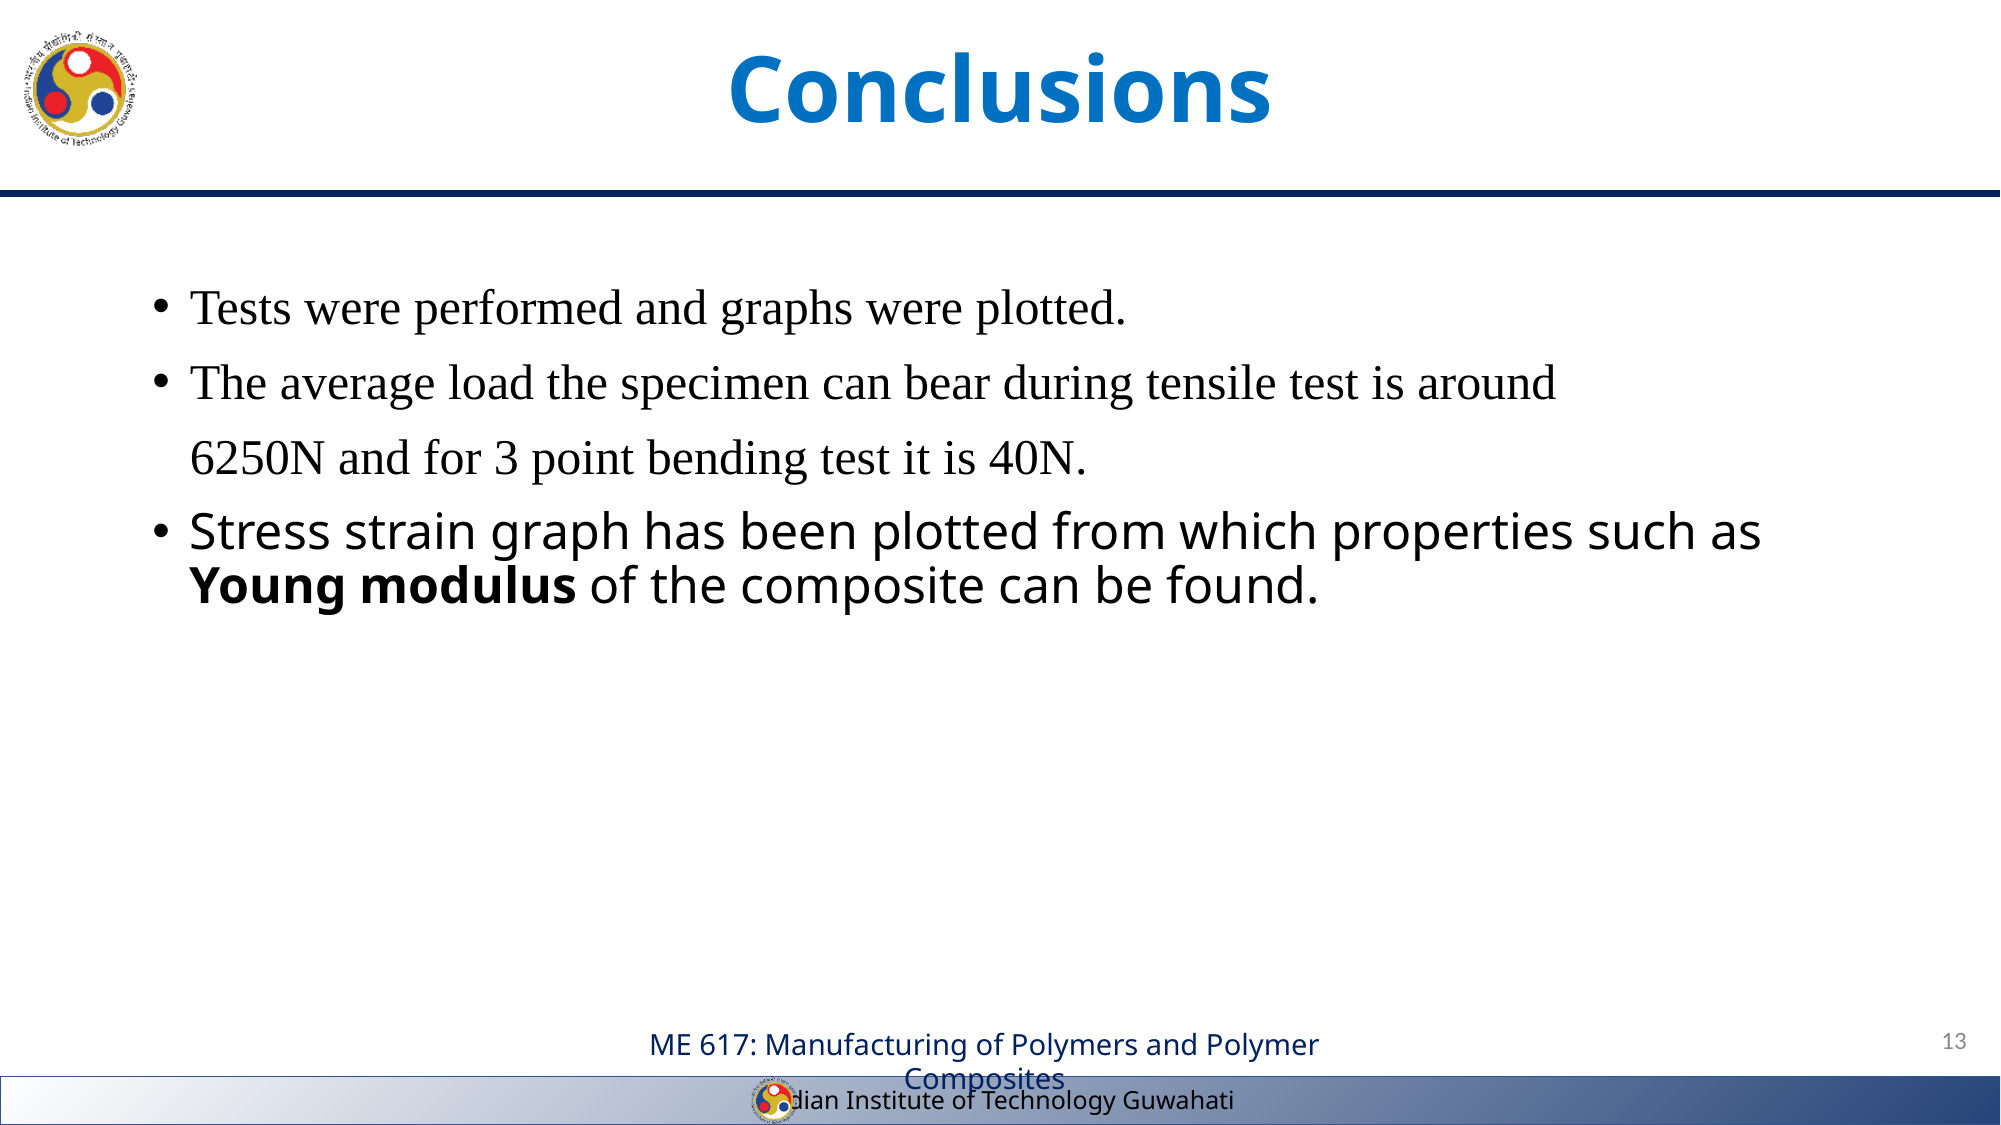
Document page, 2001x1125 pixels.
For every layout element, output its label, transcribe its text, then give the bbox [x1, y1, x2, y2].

picture [20, 30, 138, 149]
title Conclusions [137, 36, 1863, 155]
slide_number 13 [1531, 1009, 1982, 1070]
list Tests were performed and graphs were plotted. The average load the specimen can bear during tensile test is around 6250N and for 3 point bending test it is 40N. Stress strain graph has been plotted from which properties such as Young modulus of the composite can be found. [137, 274, 1863, 988]
picture [749, 1076, 798, 1125]
